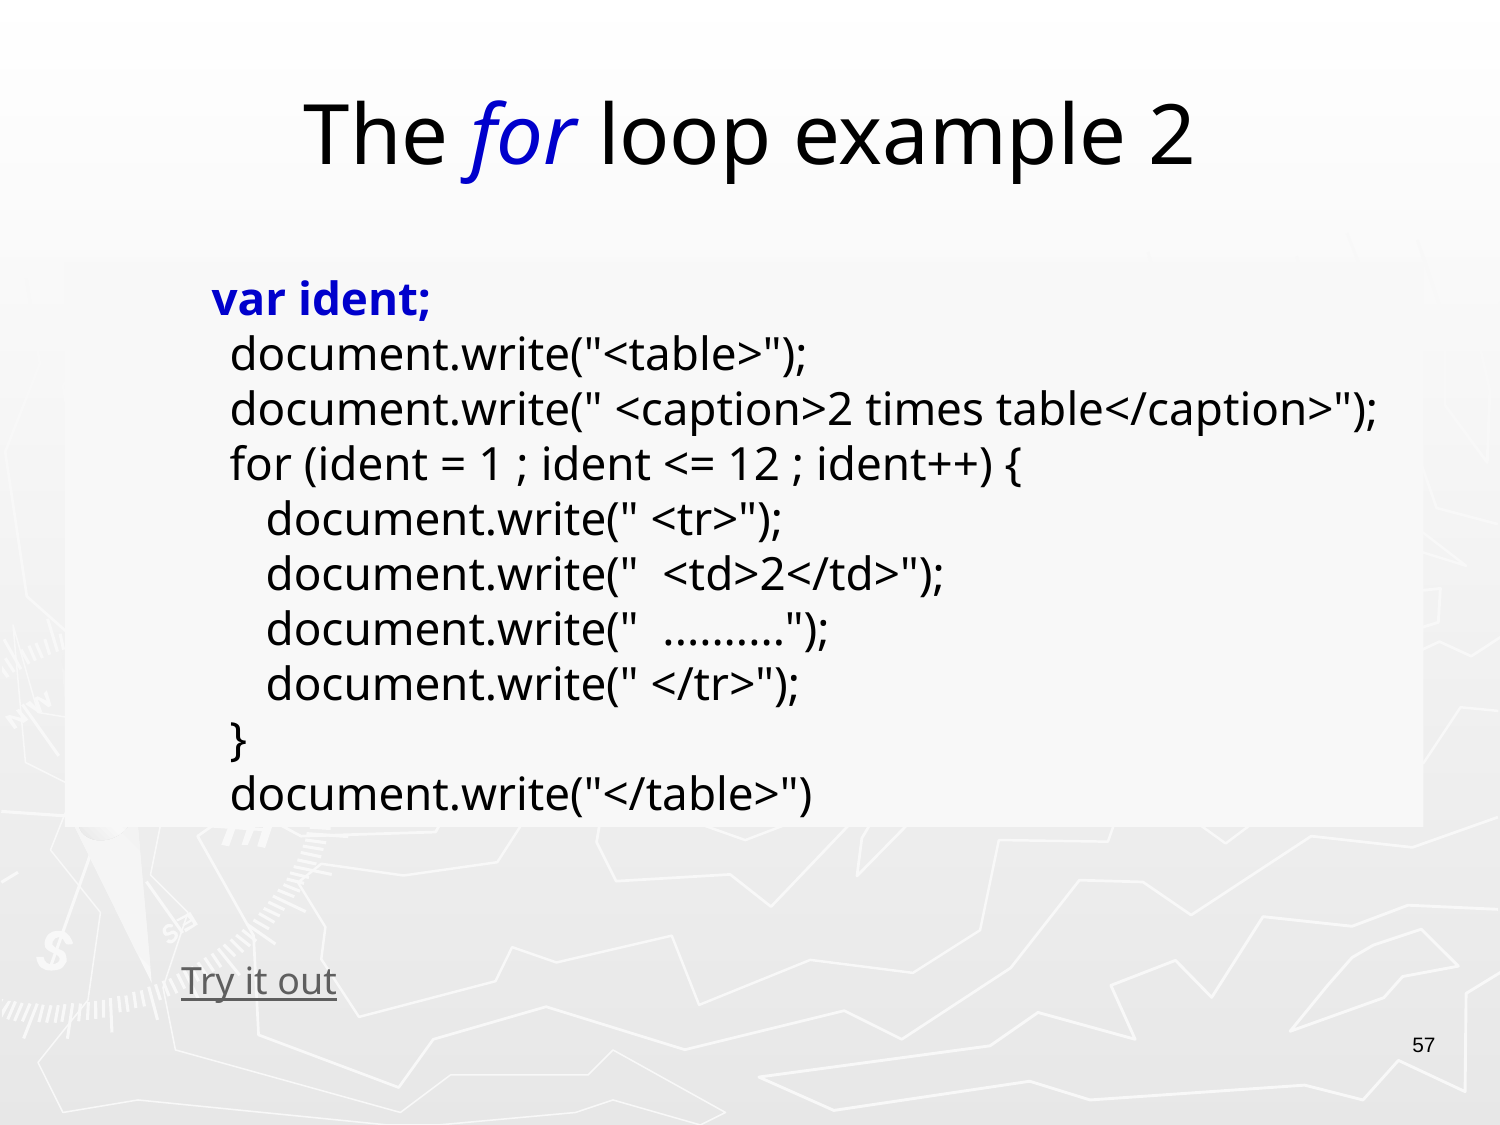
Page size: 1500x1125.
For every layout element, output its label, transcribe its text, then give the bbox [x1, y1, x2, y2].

text_box Try it out [166, 949, 352, 1016]
text_box var ident; document.write("<table>"); document.write(" <caption>2 times table</caption>"); for (ident = 1 ; ident <= 12 ; ident++) { document.write(" <tr>"); document.write(" <td>2</td>"); document.write(" .........."); document.write(" </tr>"); } document.write("</table>") [64, 262, 1424, 827]
slide_number 57 [1074, 1024, 1451, 1103]
title The for loop example 2 [49, 37, 1451, 225]
